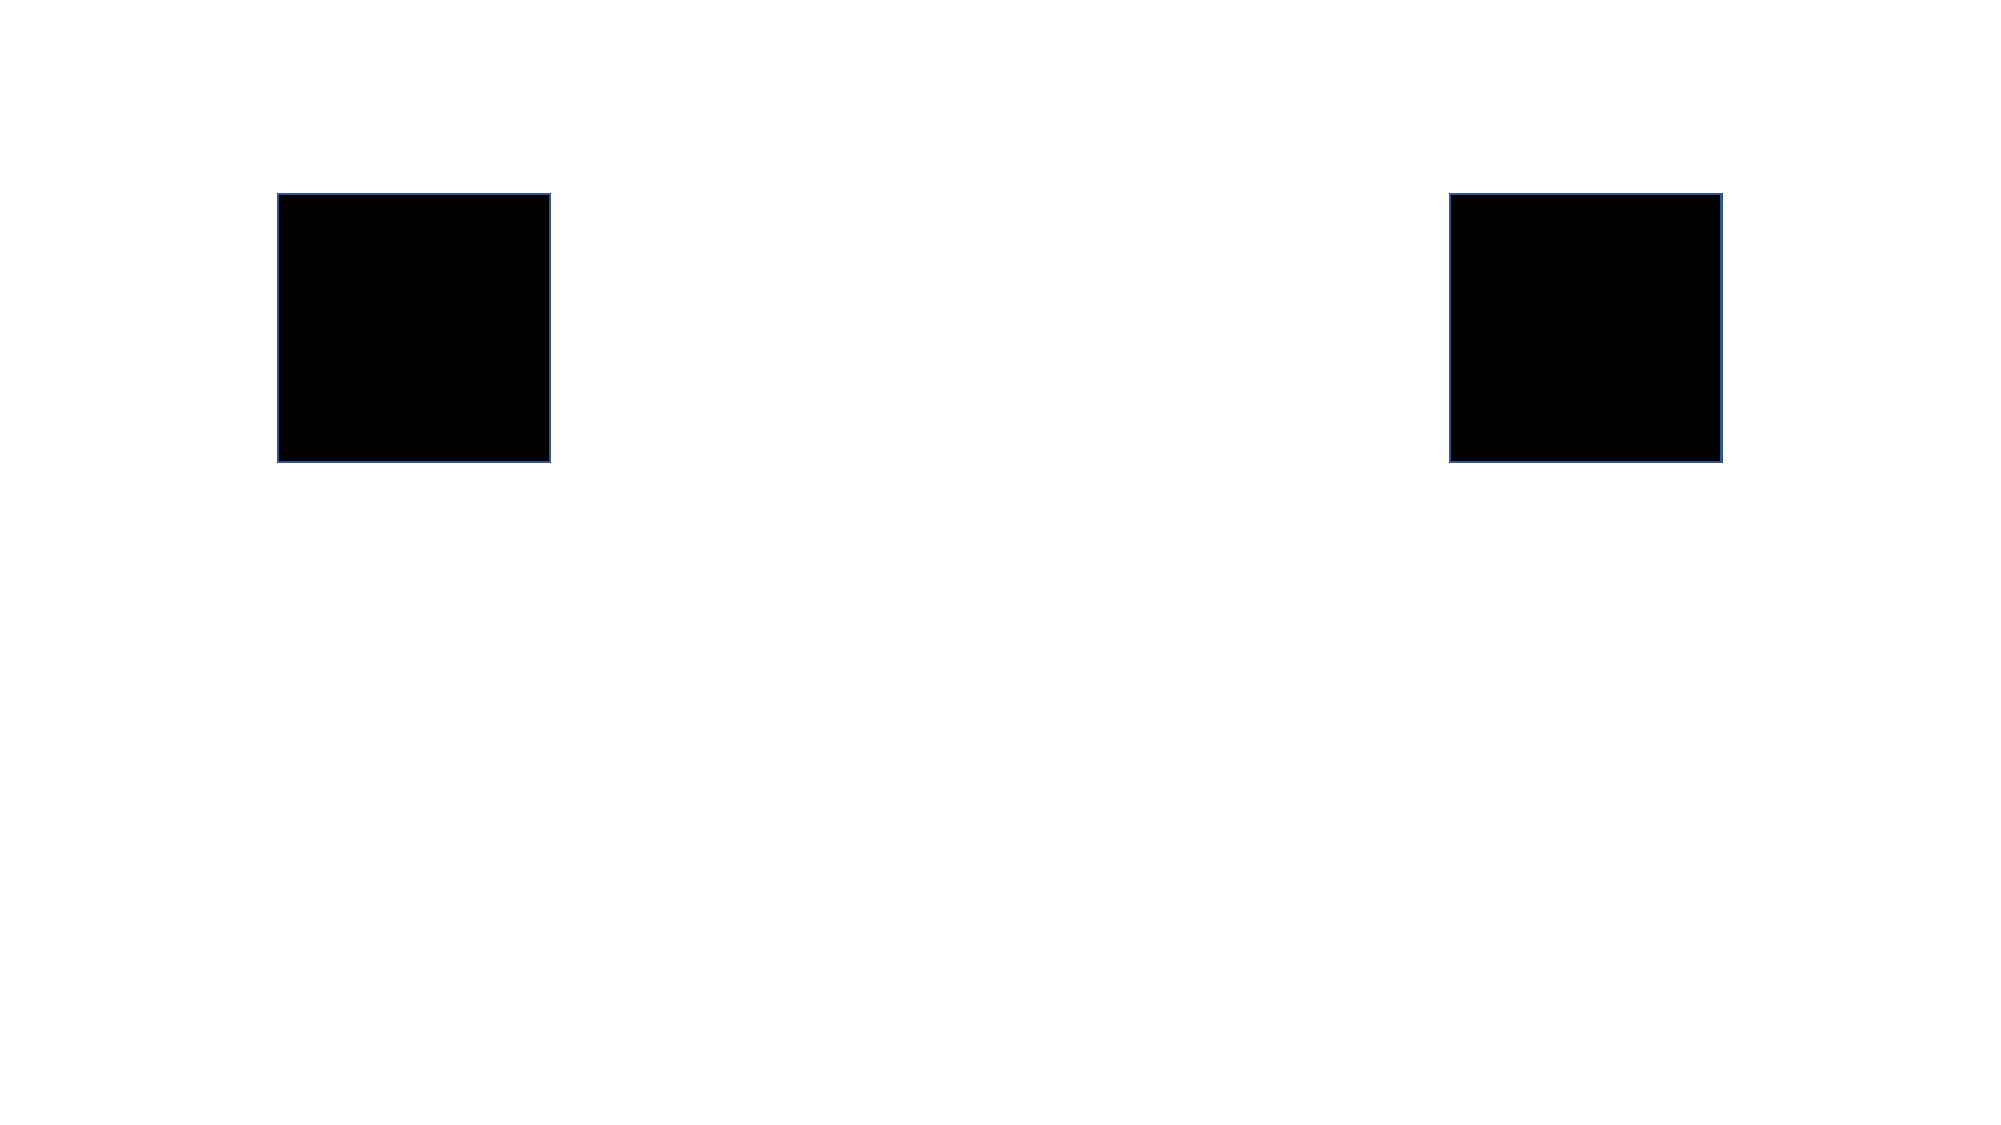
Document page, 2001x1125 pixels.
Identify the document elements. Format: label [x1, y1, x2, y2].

text_box [277, 193, 551, 463]
text_box [1449, 193, 1723, 463]
